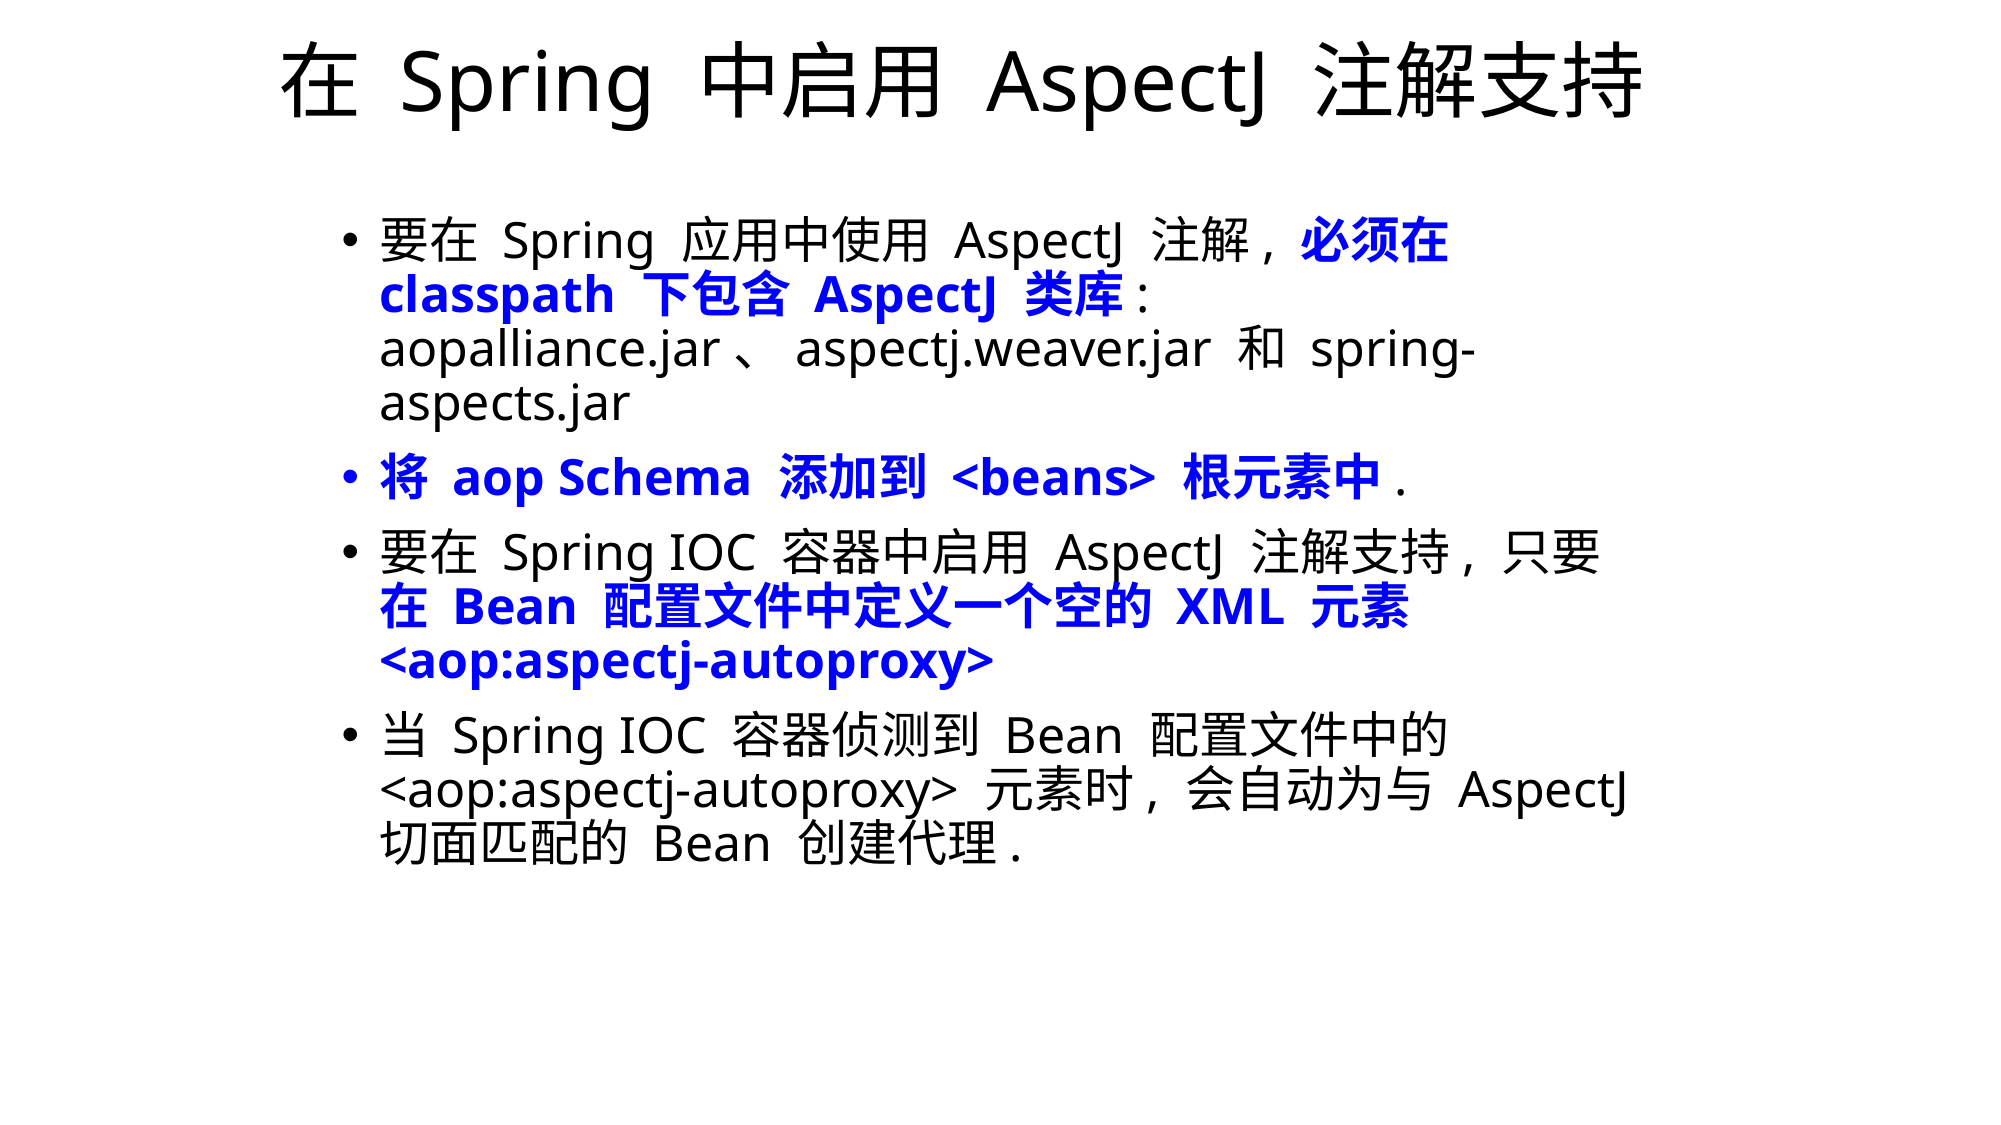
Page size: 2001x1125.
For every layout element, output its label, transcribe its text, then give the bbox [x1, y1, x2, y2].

title 在 Spring 中启用 AspectJ 注解支持 [263, 7, 1746, 161]
list 要在 Spring 应用中使用 AspectJ 注解, 必须在 classpath 下包含 AspectJ 类库: aopalliance.jar、aspectj.weaver.jar 和 spring-aspects.jar 将 aop Schema 添加到 <beans> 根元素中. 要在 Spring IOC 容器中启用 AspectJ 注解支持, 只要在 Bean 配置文件中定义一个空的 XML 元素 <aop:aspectj-autoproxy> 当 Spring IOC 容器侦测到 Bean 配置文件中的 <aop:aspectj-autoproxy> 元素时, 会自动为与 AspectJ 切面匹配的 Bean 创建代理. [326, 208, 1651, 881]
